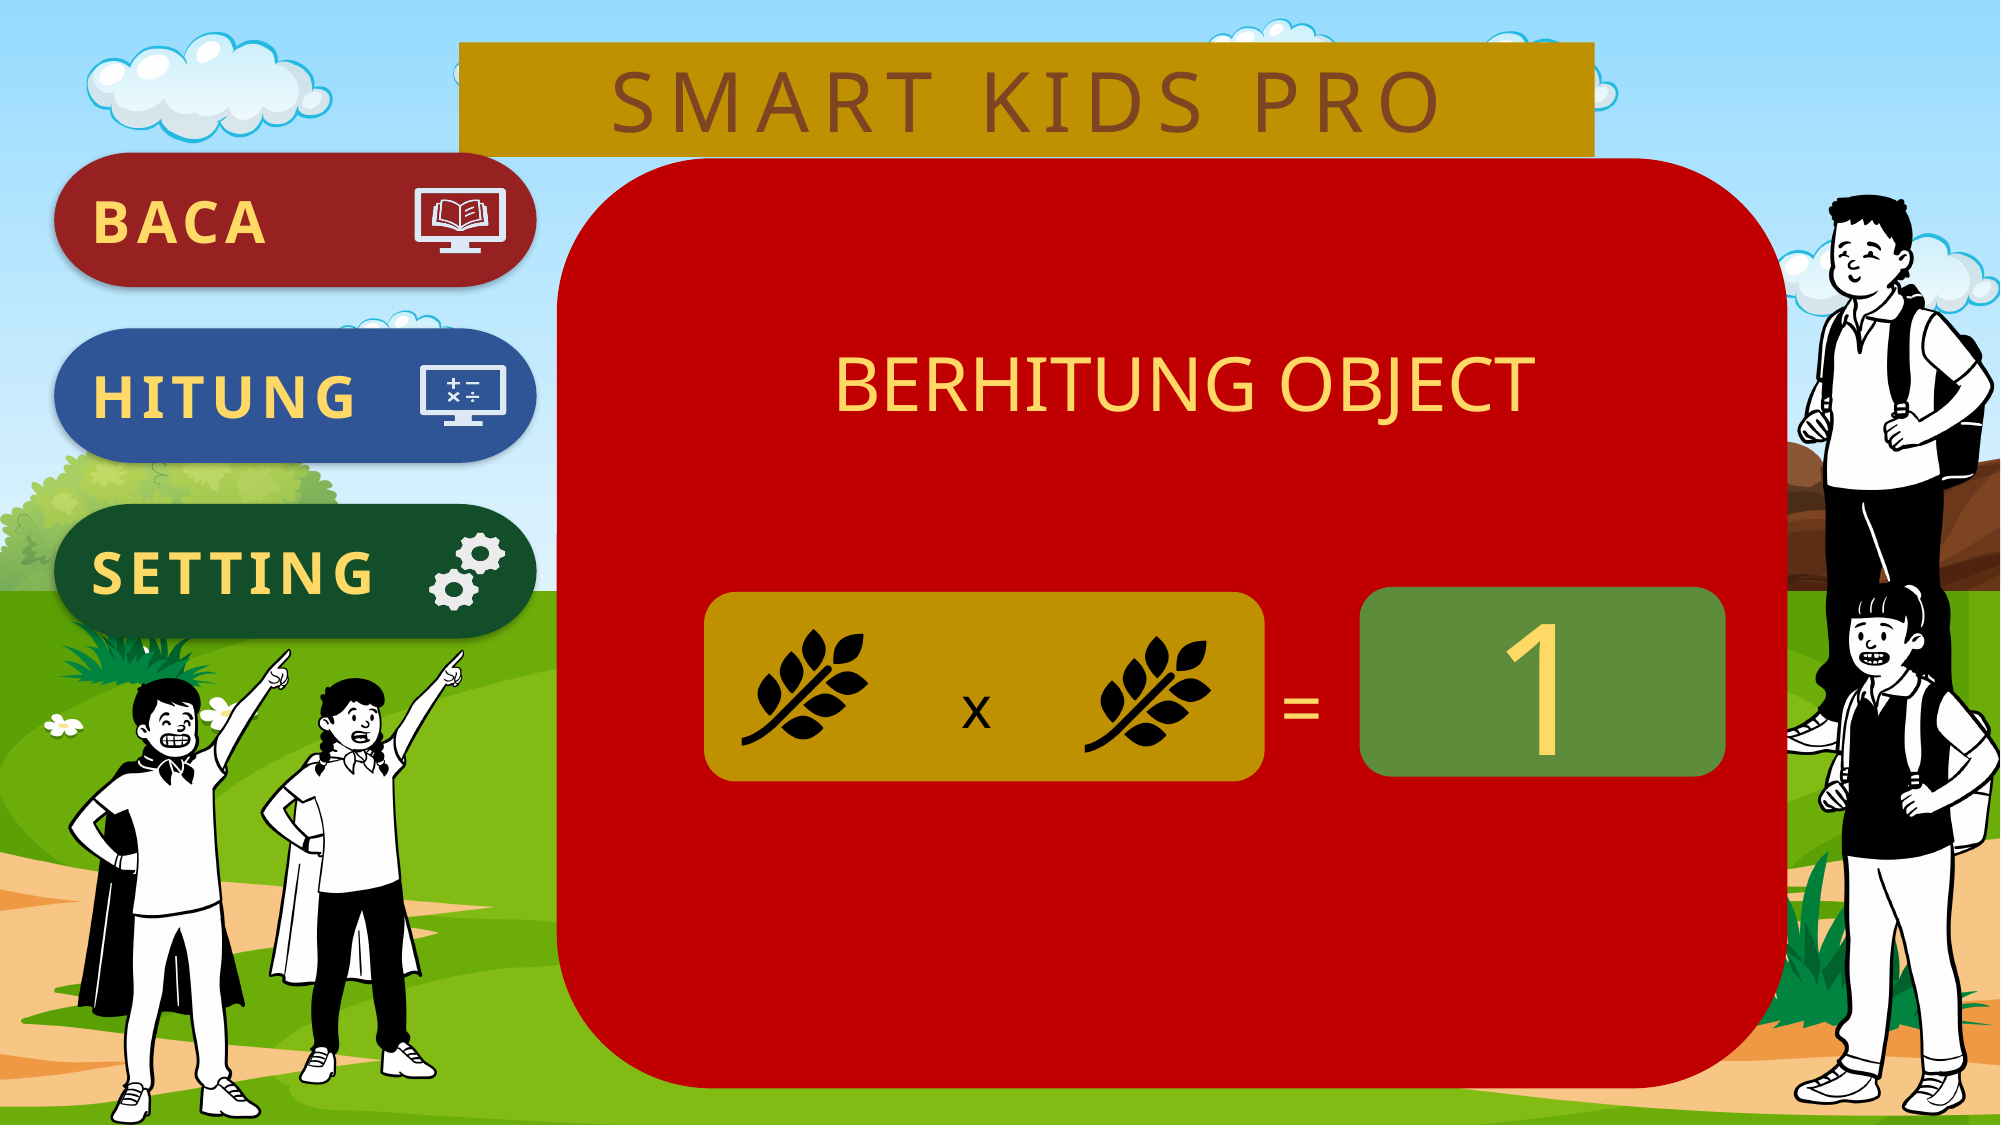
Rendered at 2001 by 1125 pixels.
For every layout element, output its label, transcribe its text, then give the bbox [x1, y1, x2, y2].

text_box 1 [1358, 585, 1727, 778]
text_box [703, 590, 1266, 783]
text_box x [901, 663, 1052, 748]
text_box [54, 152, 537, 639]
text_box SMART KIDS PRO [459, 42, 1595, 157]
picture [0, 0, 2001, 1125]
text_box BERHITUNG OBJECT [667, 328, 1702, 434]
text_box = [1264, 652, 1341, 758]
text_box [555, 157, 1787, 1090]
